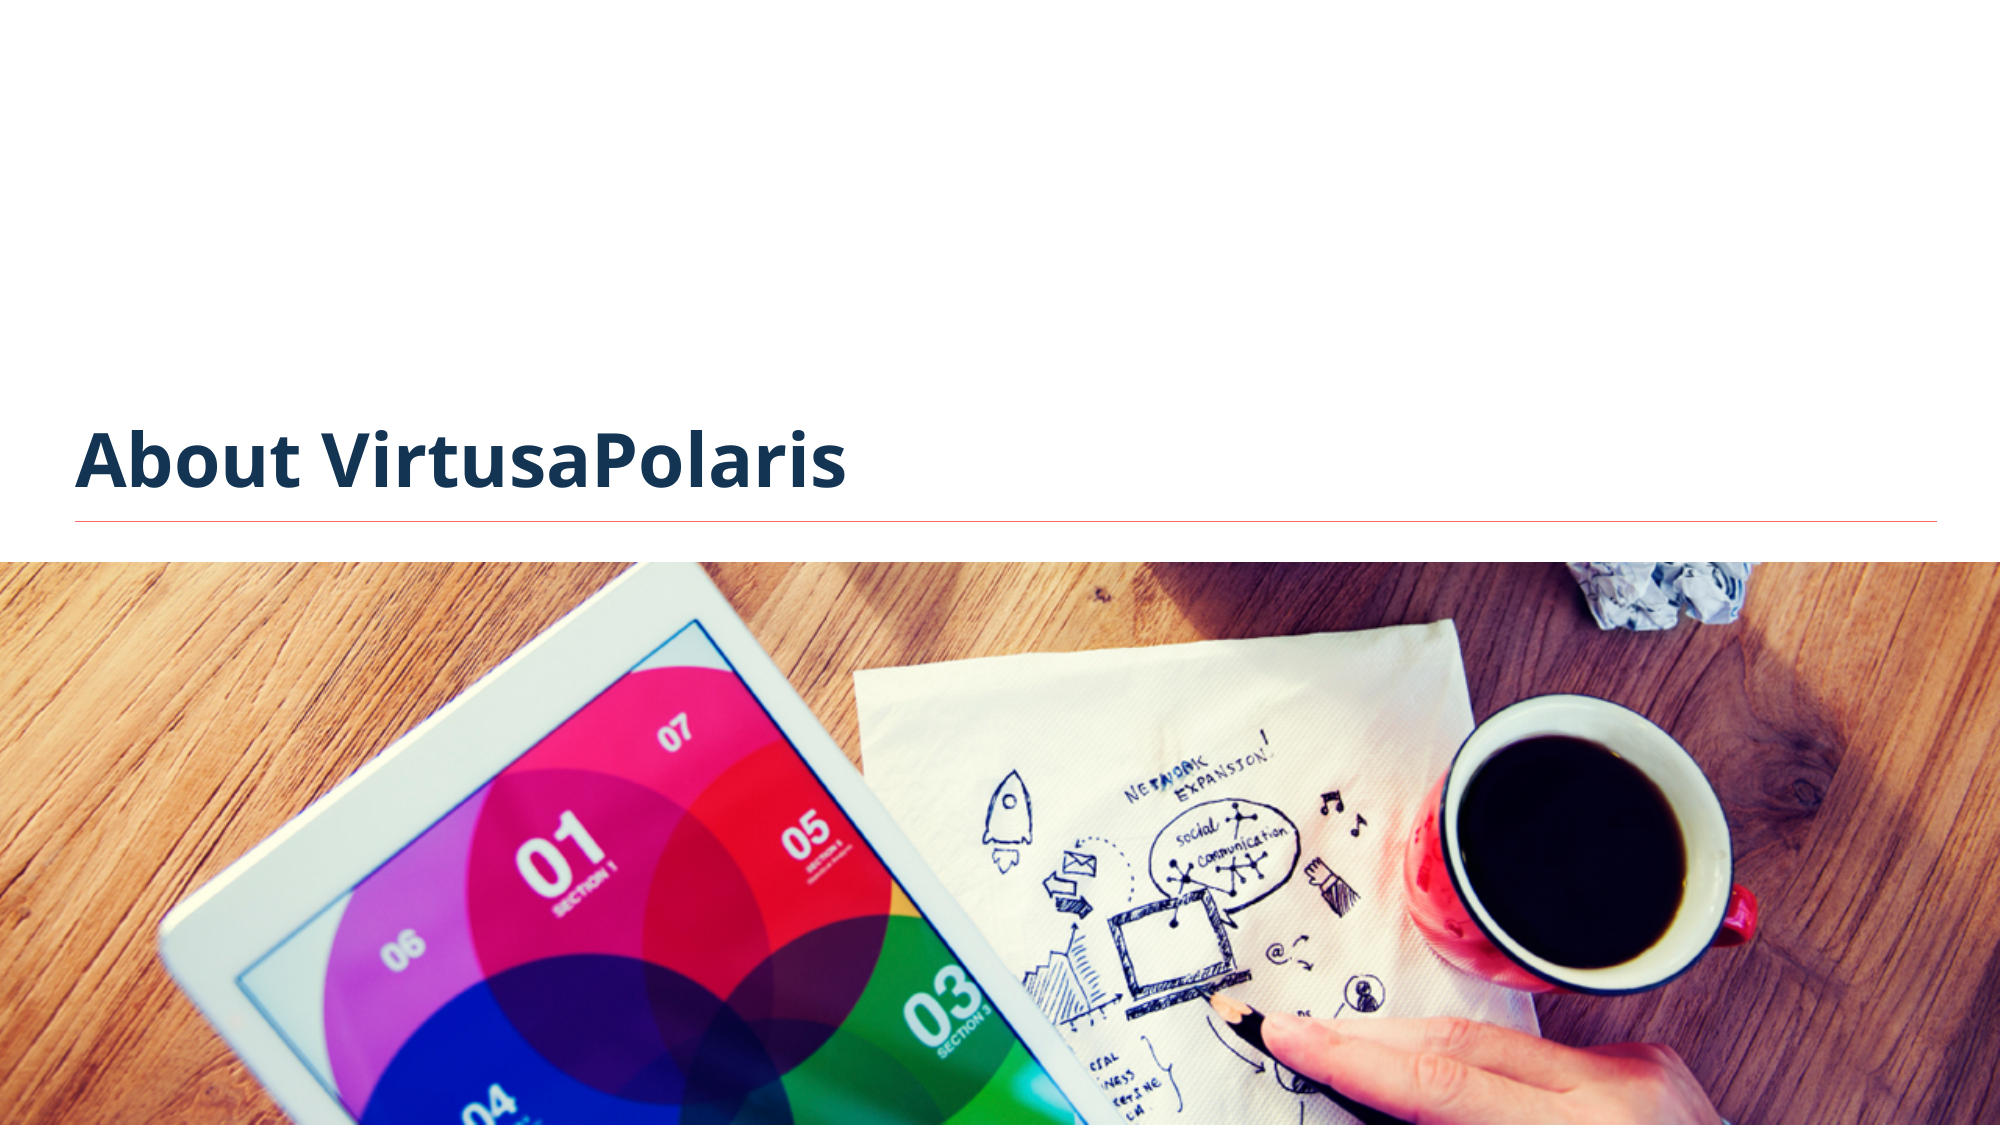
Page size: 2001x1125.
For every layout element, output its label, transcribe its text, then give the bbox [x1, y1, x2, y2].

picture [0, 562, 2000, 1125]
text_box About VirtusaPolaris [75, 412, 1925, 503]
